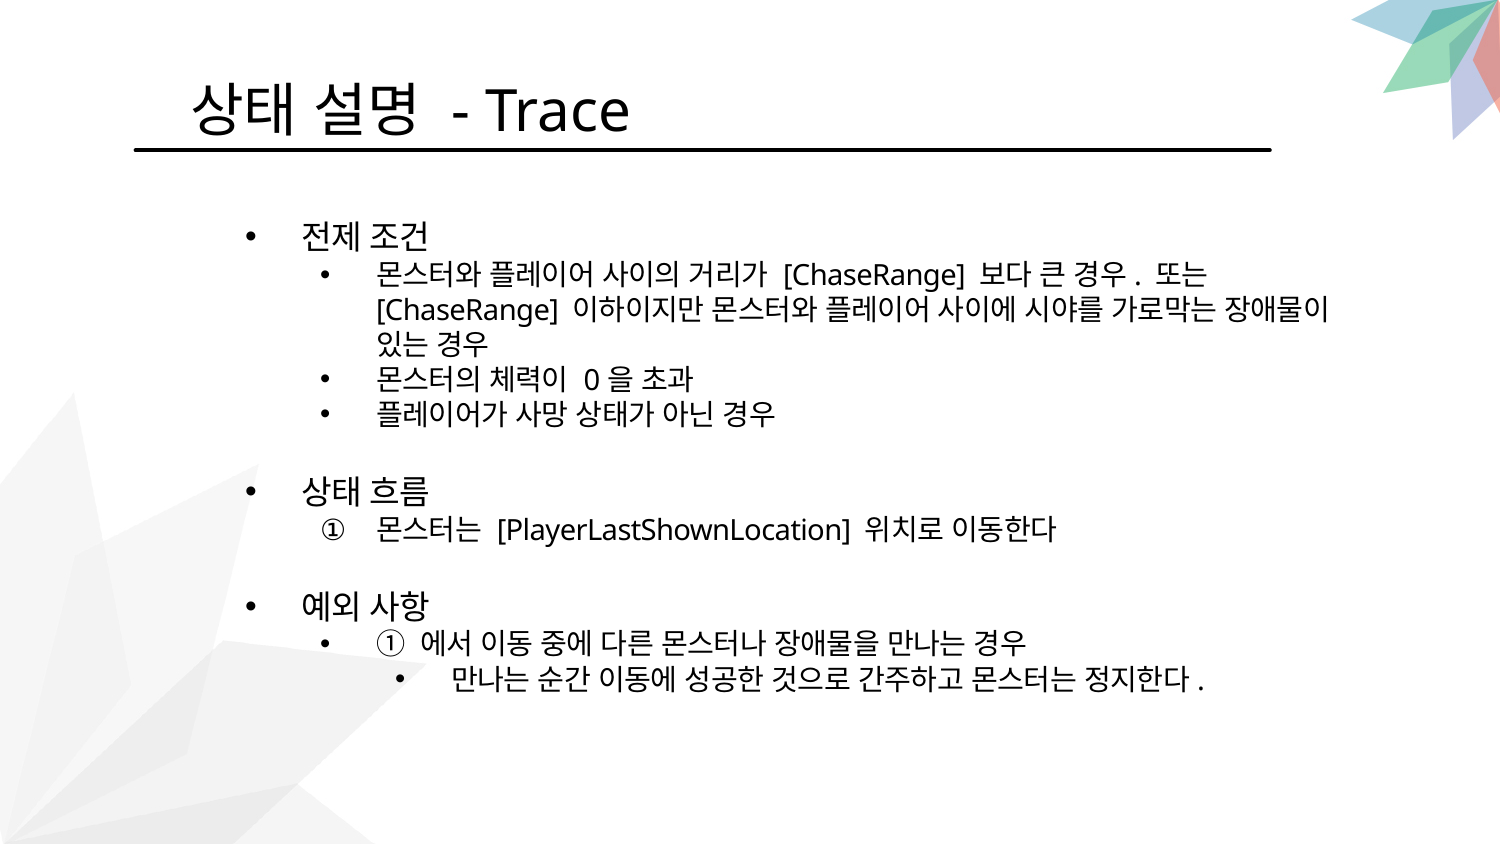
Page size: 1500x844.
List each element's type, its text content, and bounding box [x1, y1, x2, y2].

picture [0, 0, 1500, 844]
text_box 전제 조건 몬스터와 플레이어 사이의 거리가 [ChaseRange] 보다 큰 경우. 또는 [ChaseRange] 이하이지만 몬스터와 플레이어 사이에 시야를 가로막는 장애물이 있는 경우 몬스터의 체력이 0을 초과 플레이어가 사망 상태가 아닌 경우 상태 흐름 몬스터는 [PlayerLastShownLocation] 위치로 이동한다 예외 사항 ① 에서 이동 중에 다른 몬스터나 장애물을 만나는 경우 만나는 순간 이동에 성공한 것으로 간주하고 몬스터는 정지한다. [230, 209, 1365, 704]
list 상태 설명 - Trace [175, 65, 1223, 143]
